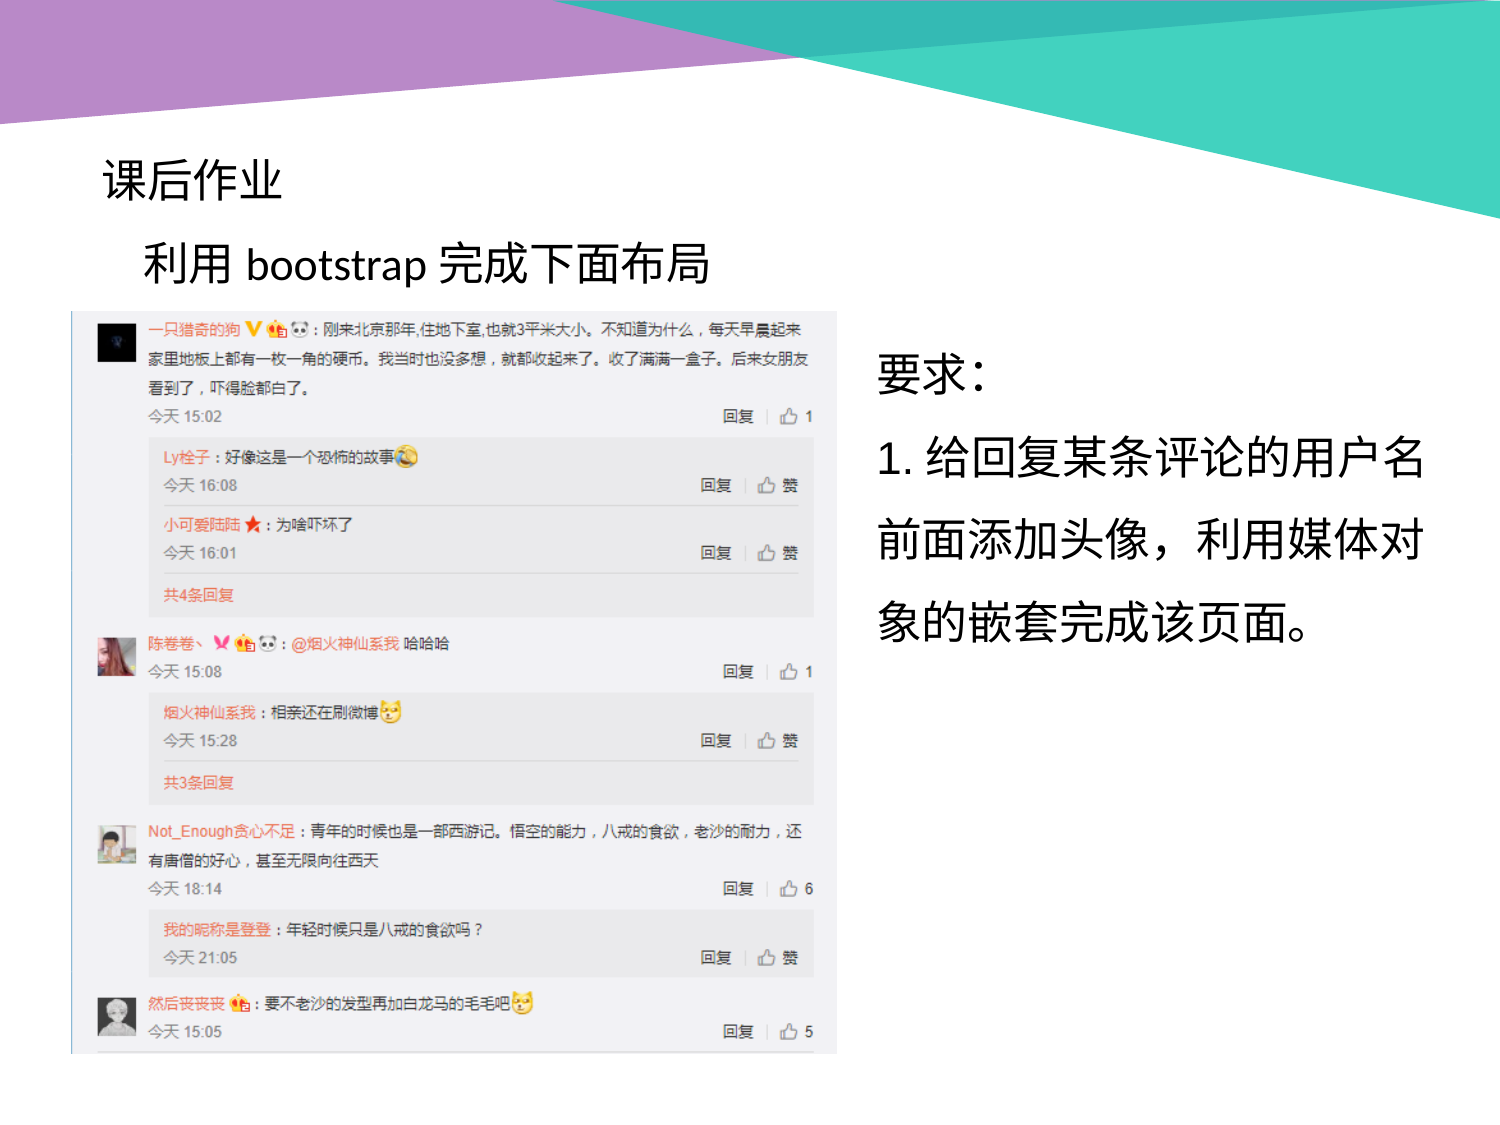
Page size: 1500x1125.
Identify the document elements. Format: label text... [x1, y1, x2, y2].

text_box 要求： 1.给回复某条评论的用户名前面添加头像，利用媒体对象的嵌套完成该页面。 [861, 311, 1453, 656]
picture [71, 311, 837, 1054]
text_box 课后作业 利用bootstrap完成下面布局 [86, 117, 1414, 799]
